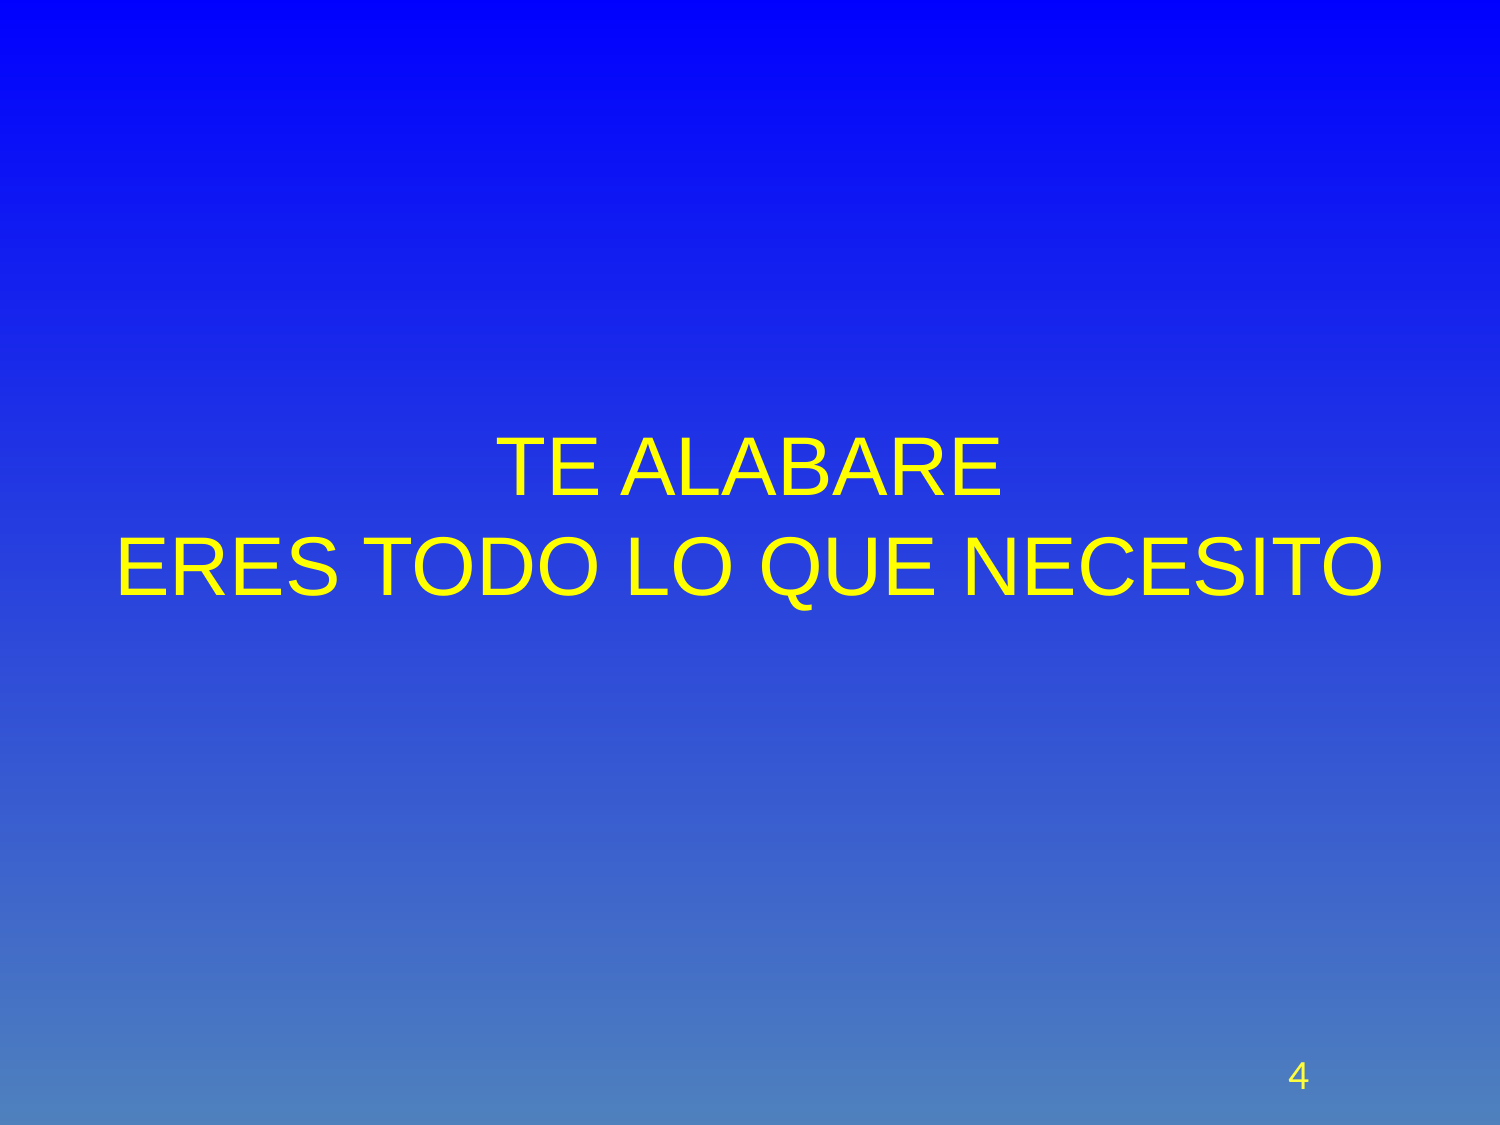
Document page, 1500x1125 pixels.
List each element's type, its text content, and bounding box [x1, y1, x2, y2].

title TE ALABARE ERES TODO LO QUE NECESITO [74, 468, 1426, 657]
slide_number 4 [974, 1042, 1325, 1103]
